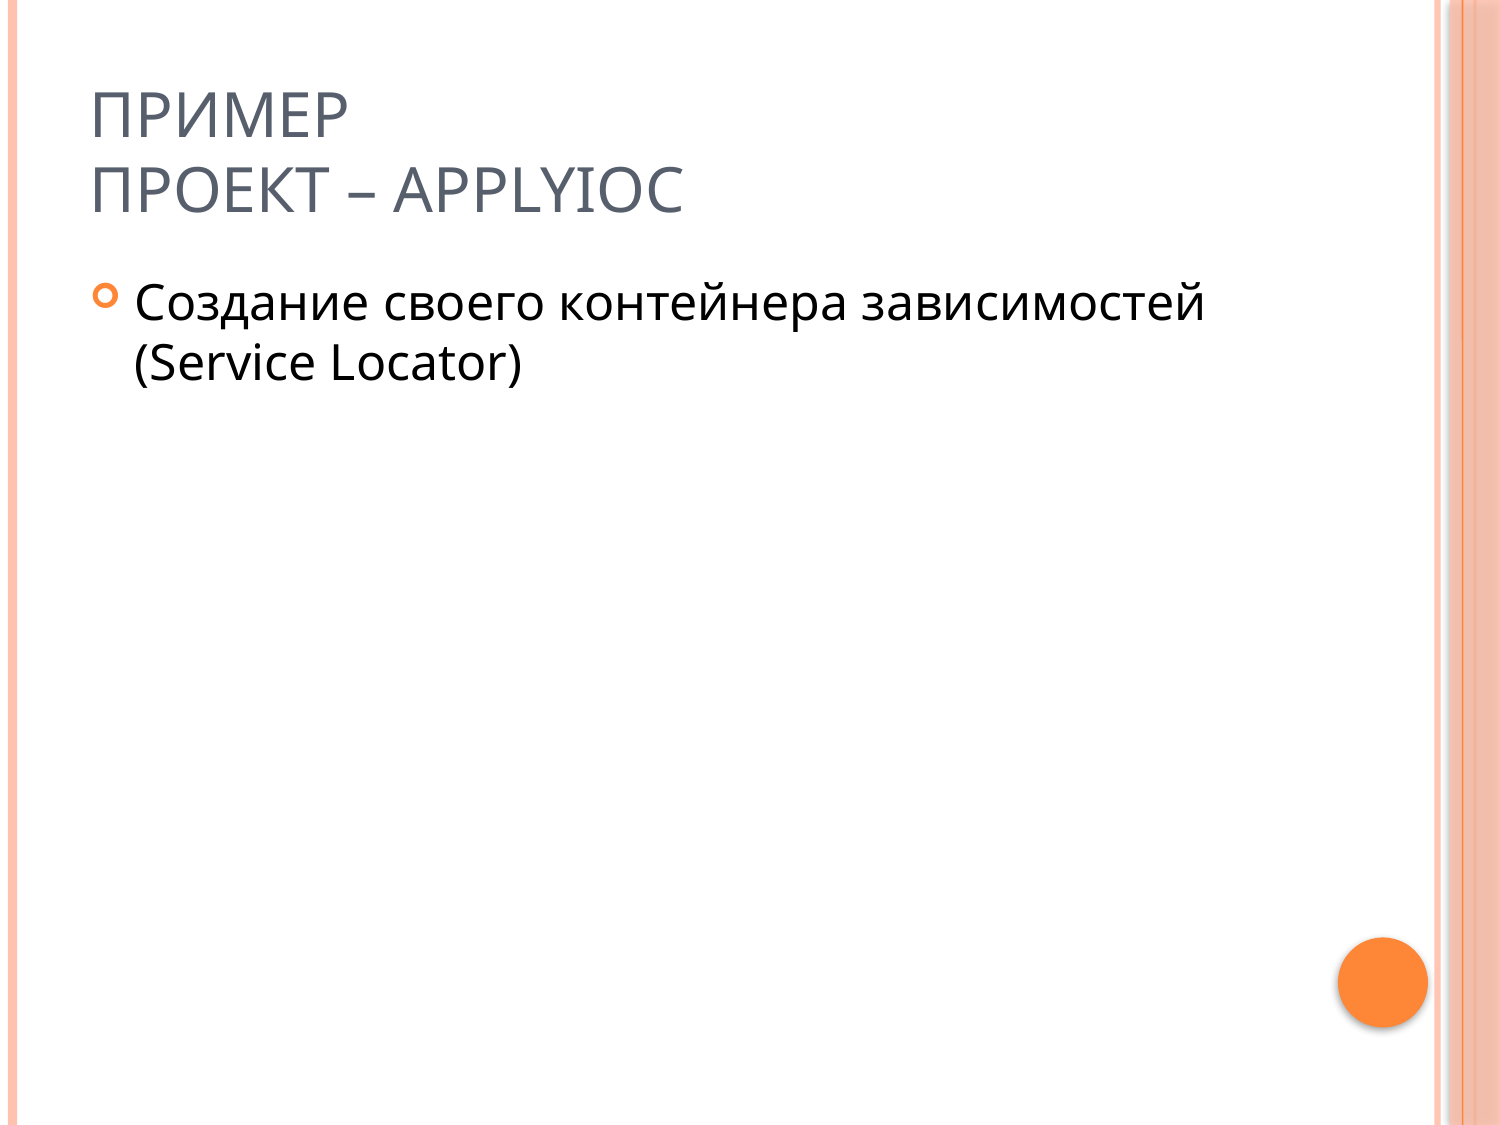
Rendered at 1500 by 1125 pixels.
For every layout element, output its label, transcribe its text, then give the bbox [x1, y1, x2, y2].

list Создание своего контейнера зависимостей (Service Locator) [75, 262, 1300, 1062]
title Пример Проект – ApplyIoC [75, 45, 1300, 233]
